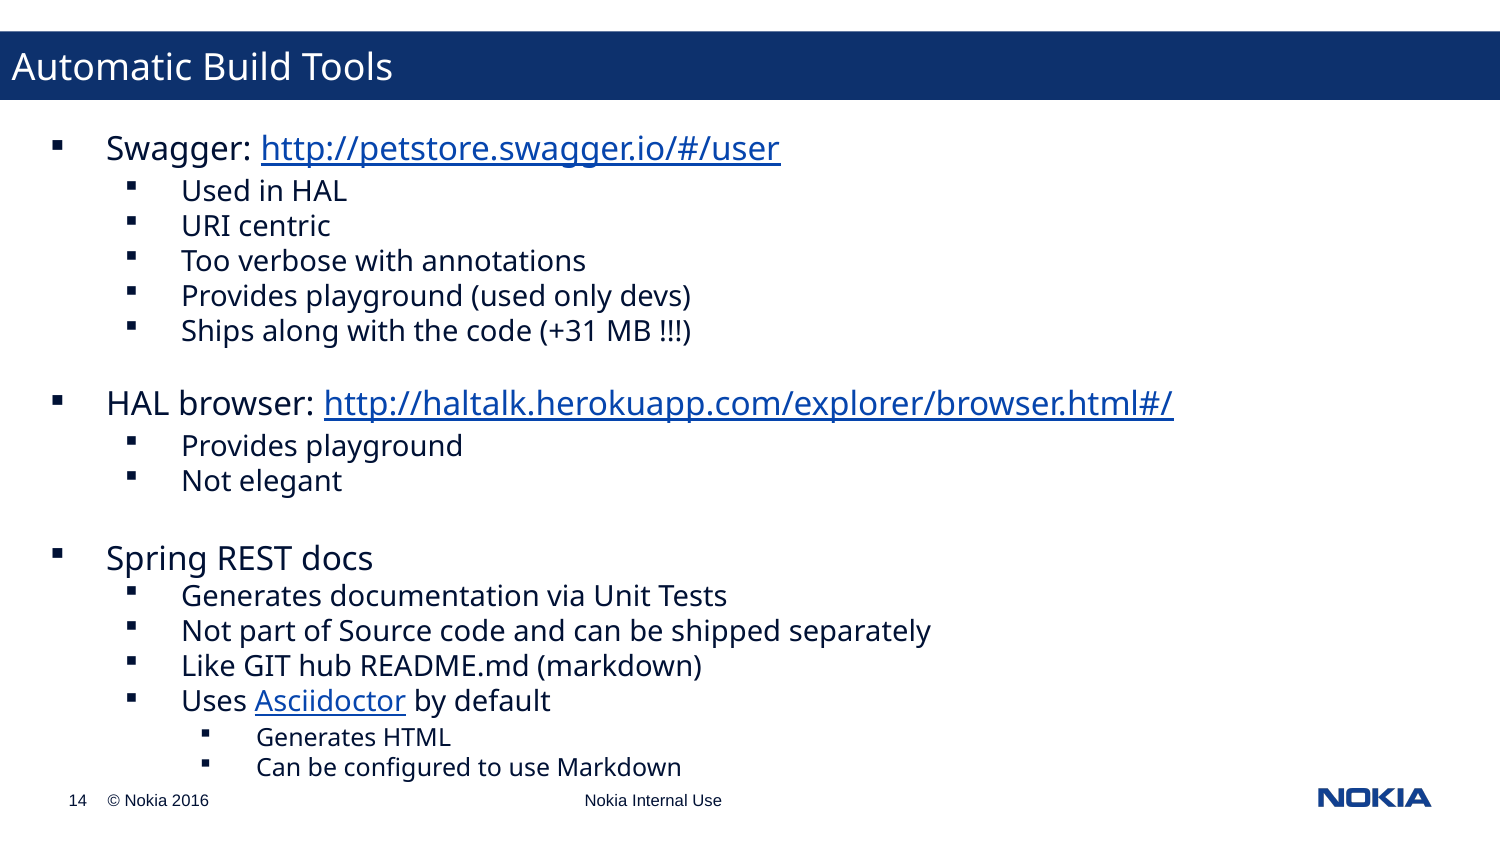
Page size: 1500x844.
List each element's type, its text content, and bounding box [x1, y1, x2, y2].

picture [1318, 788, 1432, 807]
text_box Automatic Build Tools [0, 31, 1500, 100]
text_box Swagger: http://petstore.swagger.io/#/user Used in HAL URI centric Too verbose with annotations Provides playground (used only devs) Ships along with the code (+31 MB !!!) HAL browser: http://haltalk.herokuapp.com/explorer/browser.html#/ Provides playground Not elegant Spring REST docs Generates documentation via Unit Tests Not part of Source code and can be shipped separately Like GIT hub README.md (markdown) Uses Asciidoctor by default Generates HTML Can be configured to use Markdown [37, 115, 1429, 794]
footer Nokia Internal Use [441, 794, 866, 811]
